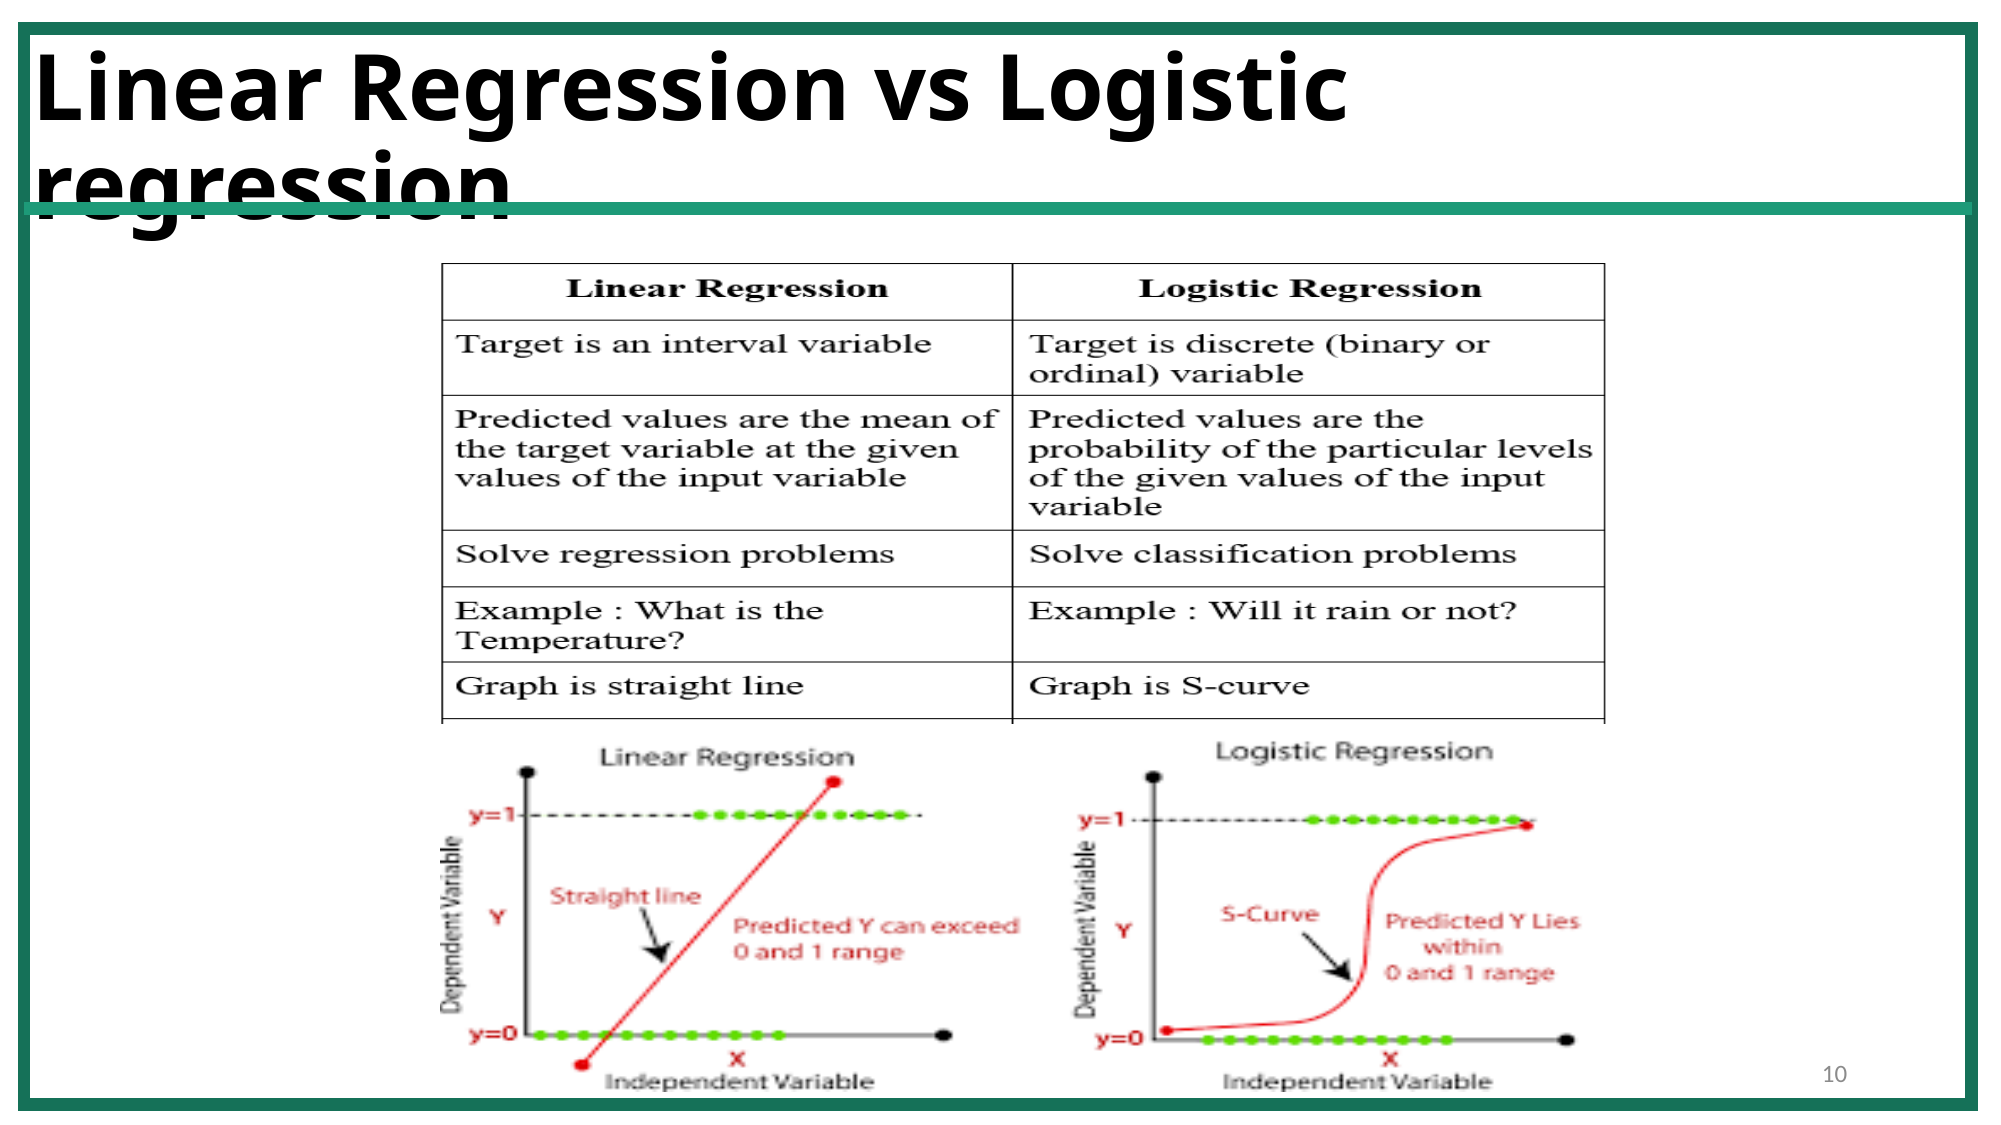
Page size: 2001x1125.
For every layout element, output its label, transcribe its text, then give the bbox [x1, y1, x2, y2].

title Linear Regression vs Logistic regression [17, 31, 23, 250]
picture [440, 735, 1606, 1092]
text_box [23, 27, 1973, 1106]
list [440, 262, 1606, 724]
